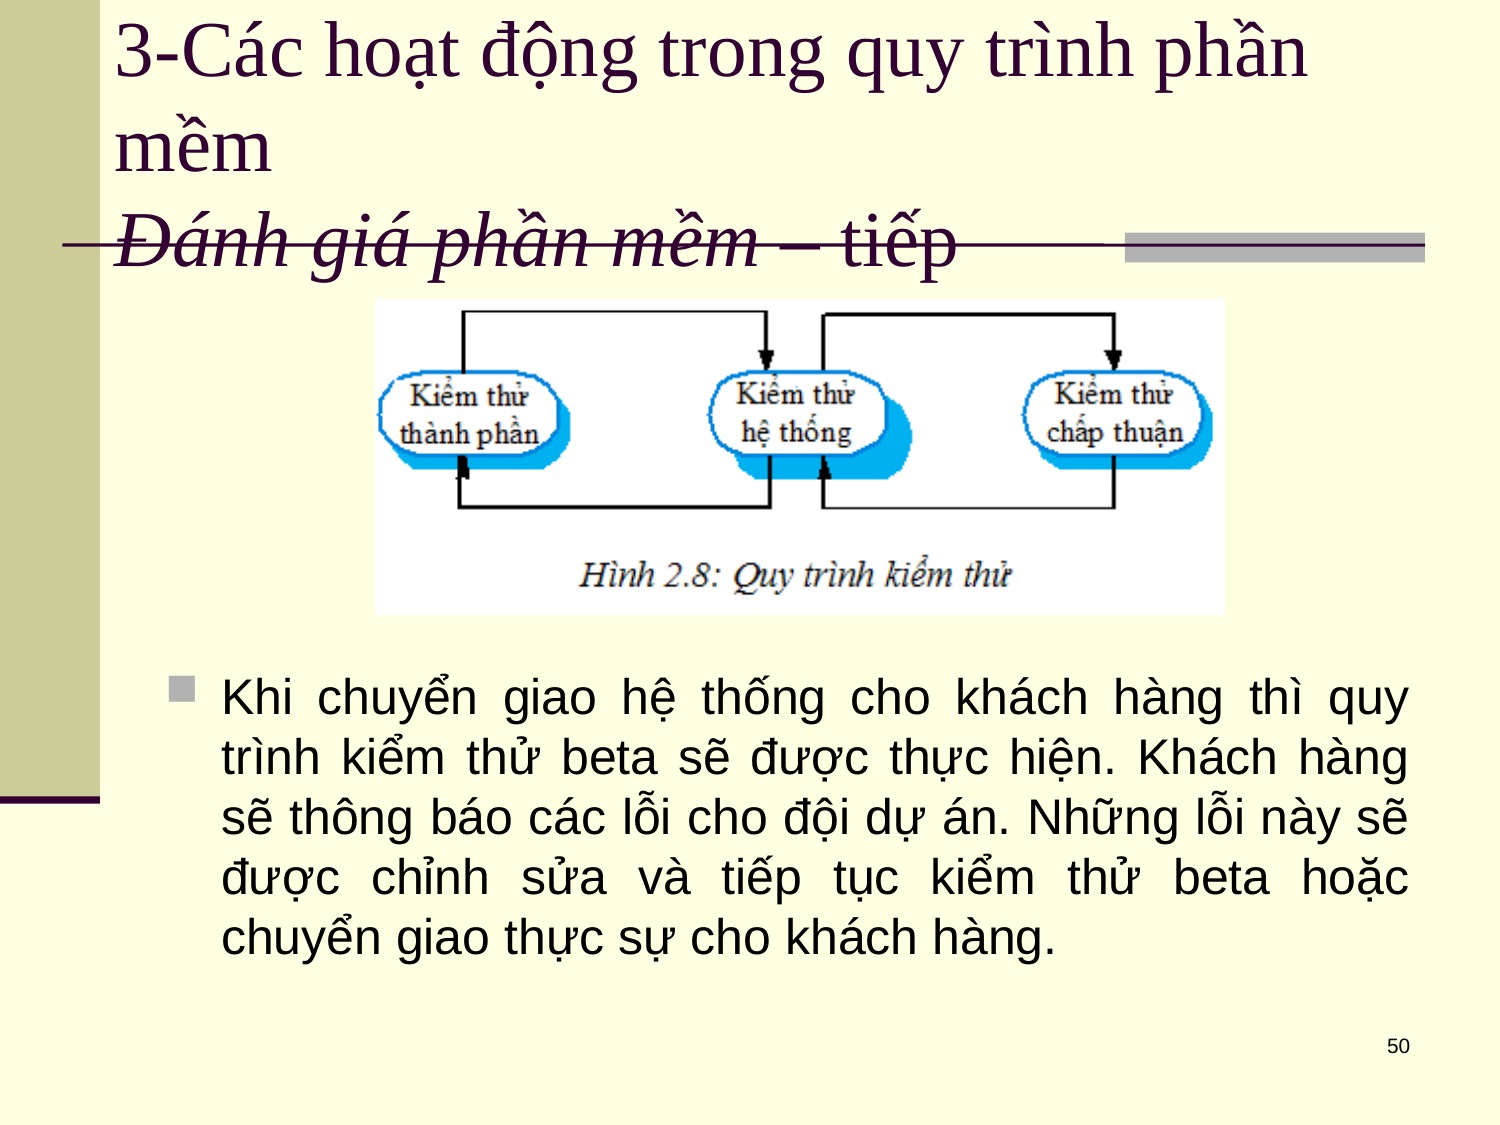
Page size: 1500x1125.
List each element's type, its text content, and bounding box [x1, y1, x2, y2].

picture [374, 299, 1226, 615]
list Khi chuyển giao hệ thống cho khách hàng thì quy trình kiểm thử beta sẽ được thực hiện. Khách hàng sẽ thông báo các lỗi cho đội dự án. Những lỗi này sẽ được chỉnh sửa và tiếp tục kiểm thử beta hoặc chuyển giao thực sự cho khách hàng. [150, 262, 1425, 1075]
slide_number 50 [1112, 1024, 1426, 1101]
title 3-Các hoạt động trong quy trình phần mềm Đánh giá phần mềm – tiếp [99, 45, 1500, 234]
